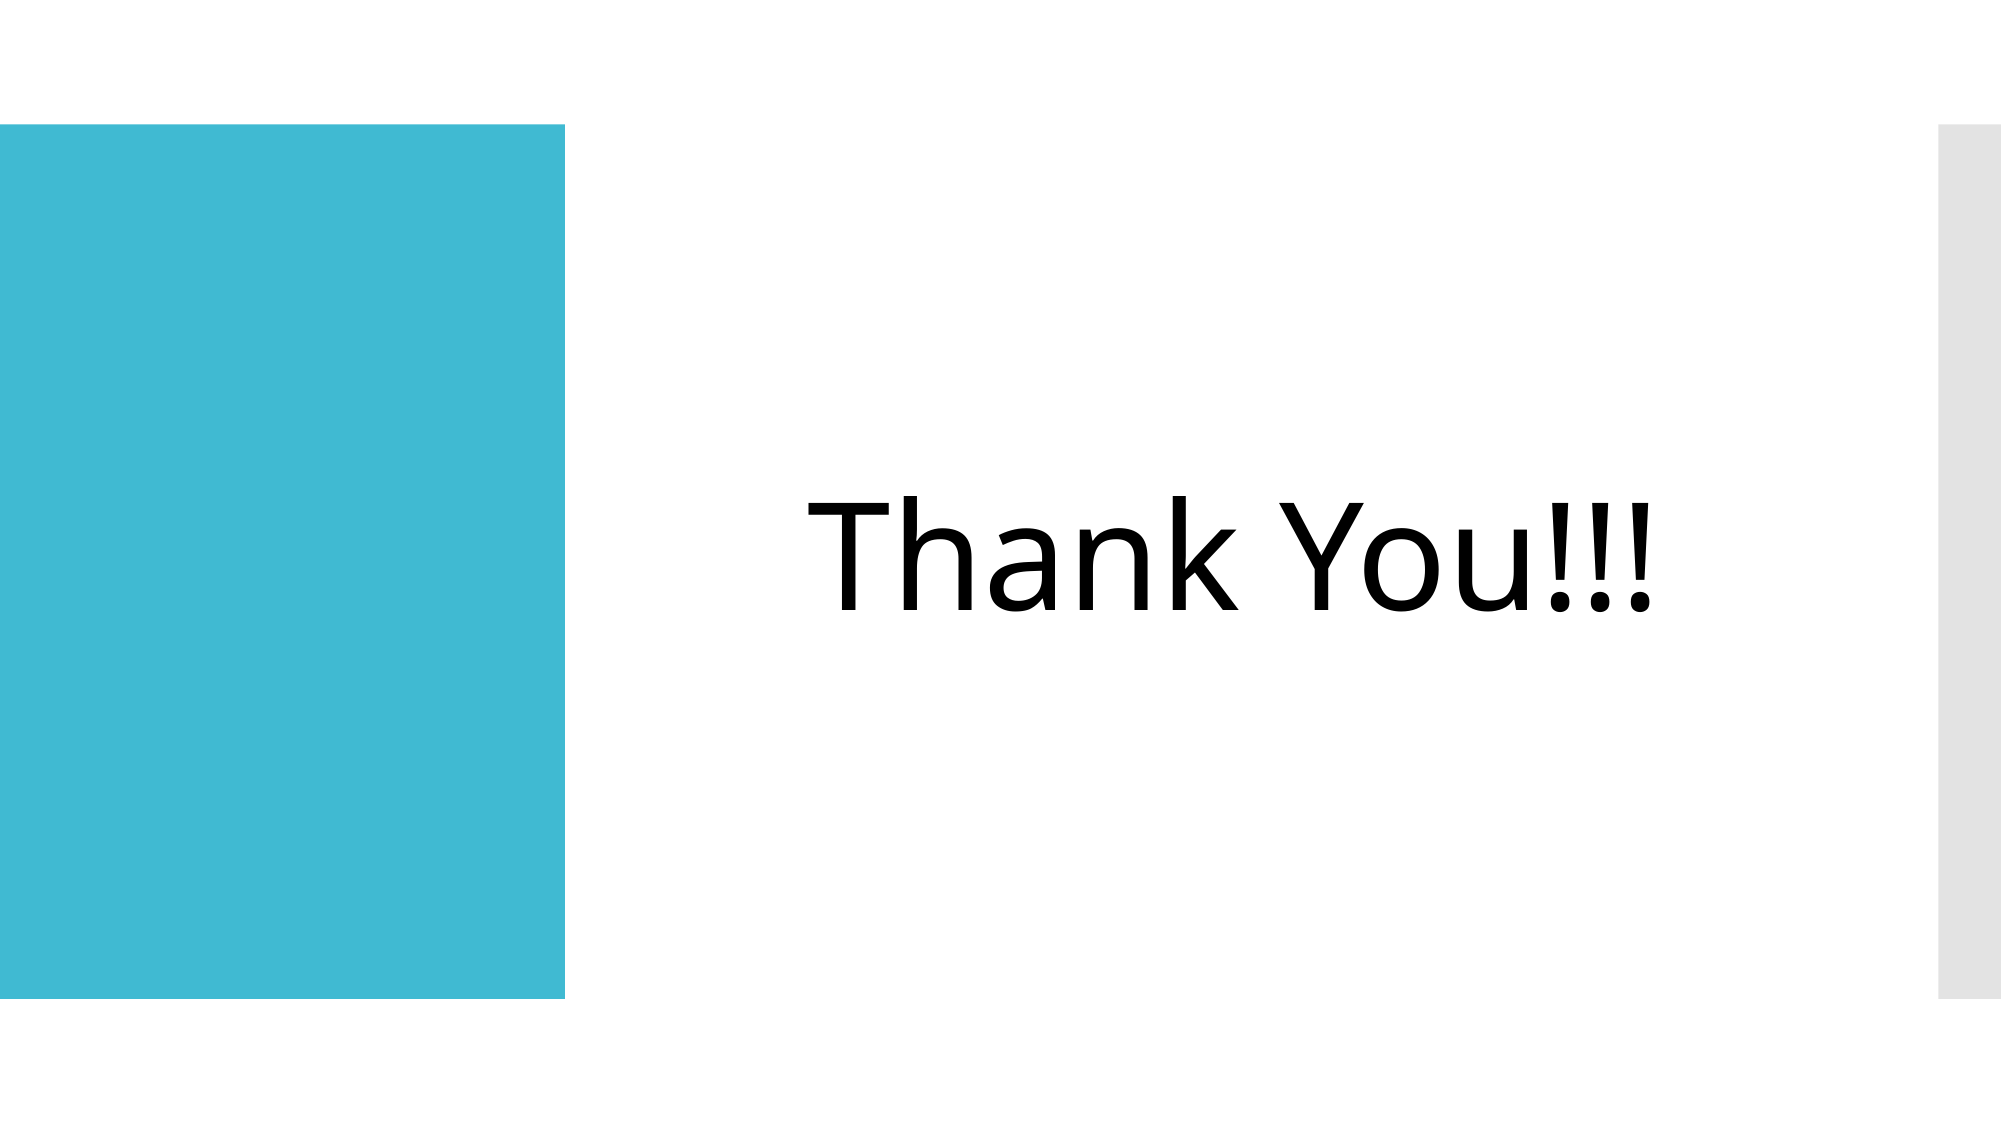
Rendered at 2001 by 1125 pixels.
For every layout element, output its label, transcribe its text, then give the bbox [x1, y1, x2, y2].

list Thank You!!! [634, 141, 1835, 982]
